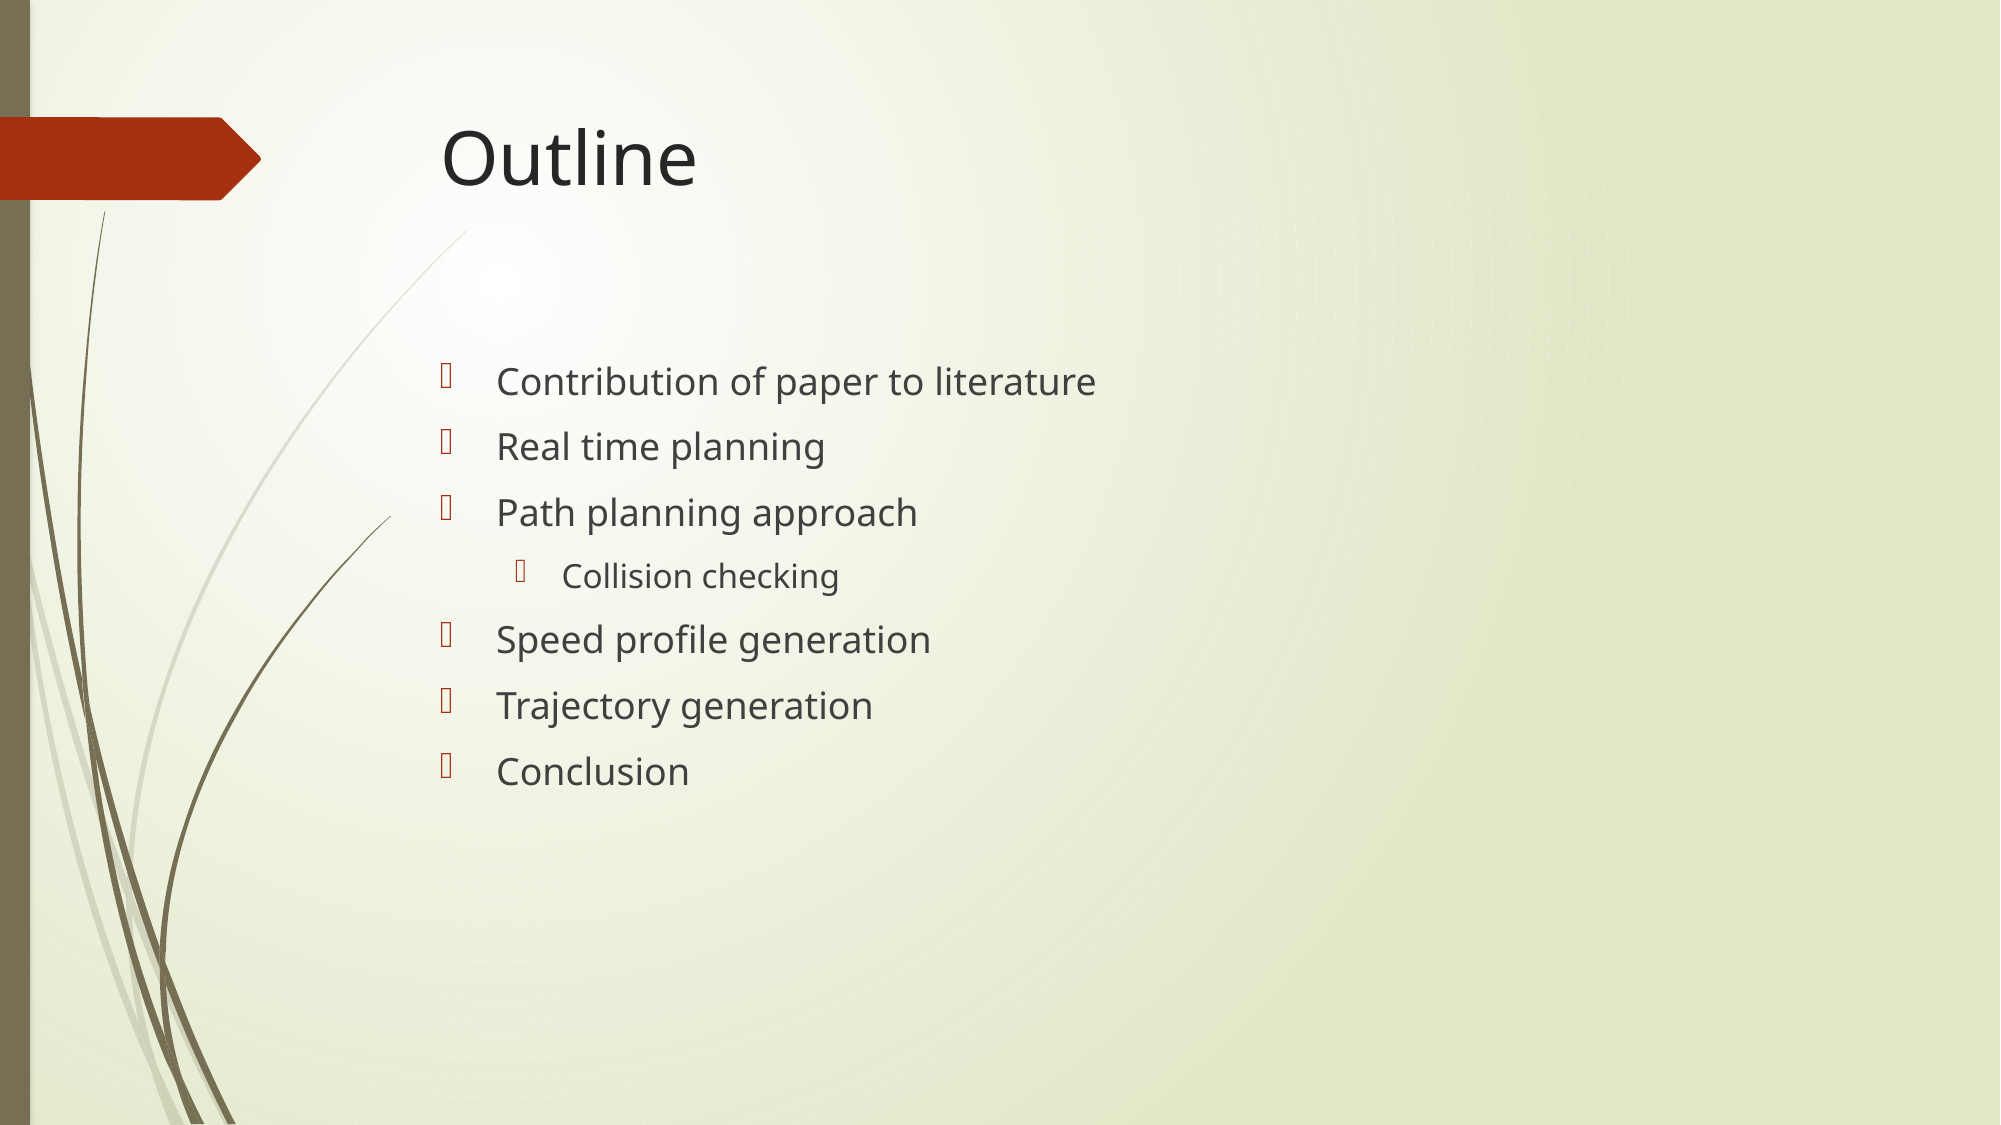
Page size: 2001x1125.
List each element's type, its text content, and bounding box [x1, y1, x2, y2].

title Outline [425, 102, 1888, 313]
list Contribution of paper to literature Real time planning Path planning approach Collision checking Speed profile generation Trajectory generation Conclusion [424, 350, 1888, 970]
